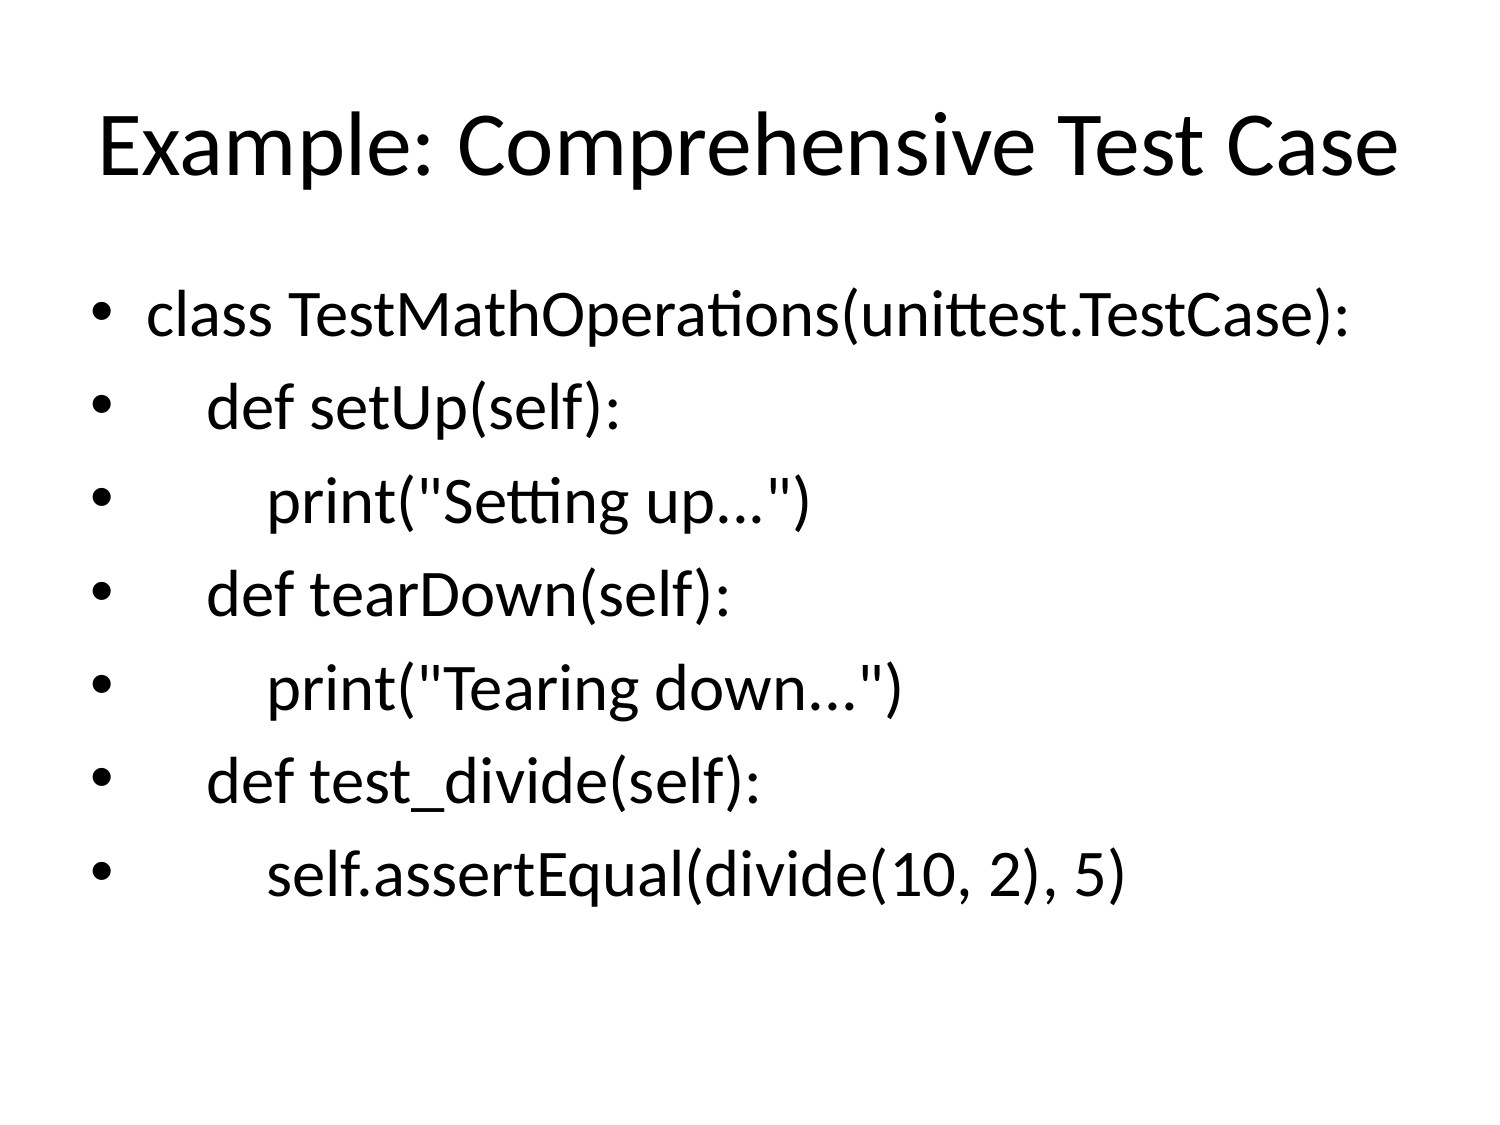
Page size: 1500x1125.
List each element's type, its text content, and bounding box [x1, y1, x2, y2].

title Example: Comprehensive Test Case [75, 45, 1425, 233]
list class TestMathOperations(unittest.TestCase): def setUp(self): print("Setting up...") def tearDown(self): print("Tearing down...") def test_divide(self): self.assertEqual(divide(10, 2), 5) [75, 262, 1425, 1005]
